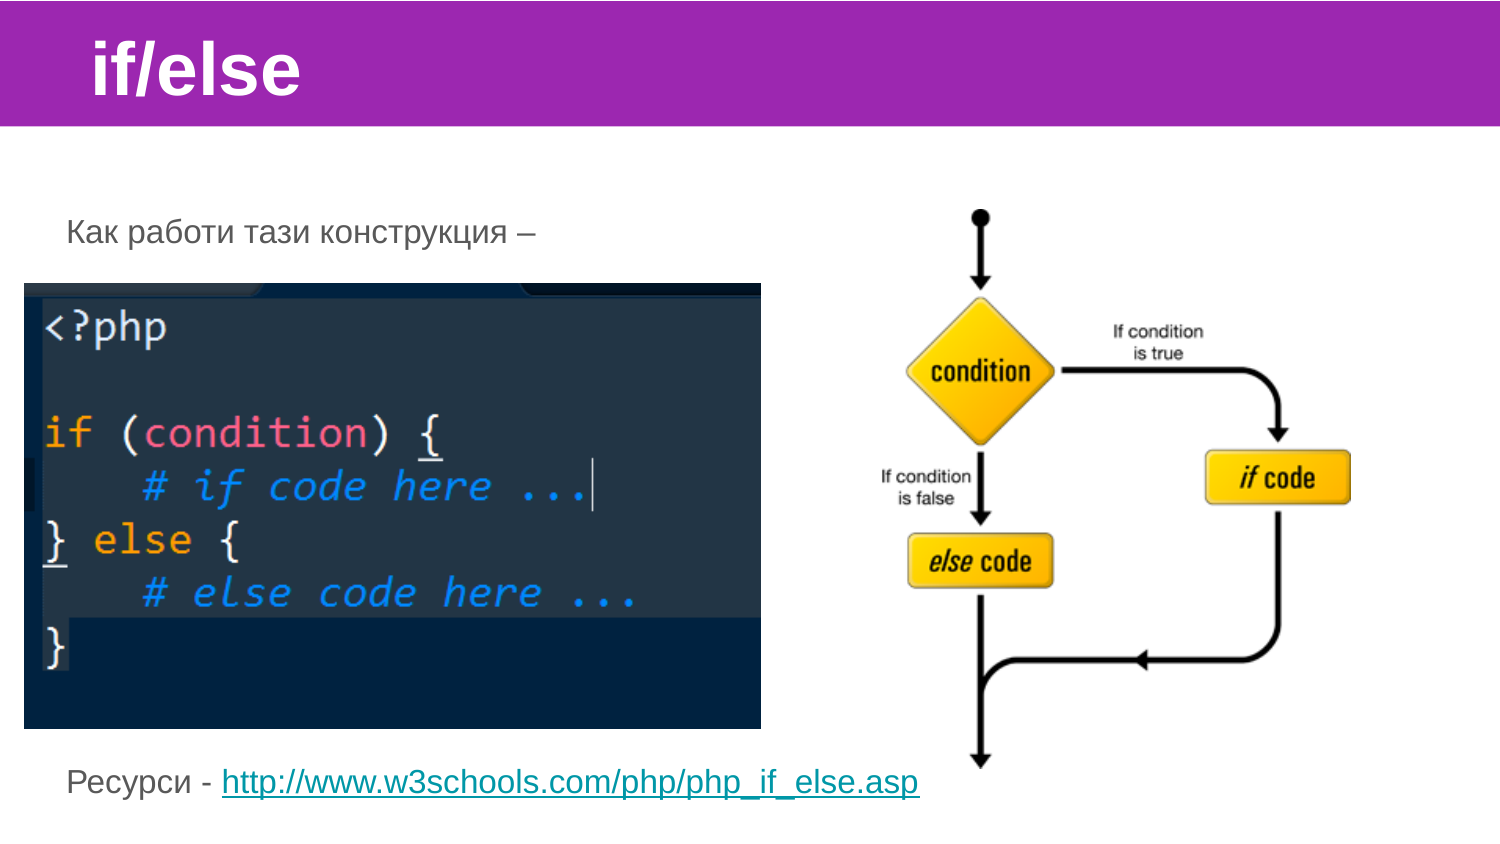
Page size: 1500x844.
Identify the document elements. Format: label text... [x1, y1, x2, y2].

text_box if/else [0, 4, 1117, 121]
picture [881, 208, 1351, 769]
list Как работи тази конструкция – Ресурси - http://www.w3schools.com/php/php_if_else.asp [51, 189, 1449, 800]
picture [24, 283, 761, 730]
text_box [0, 1, 1500, 127]
